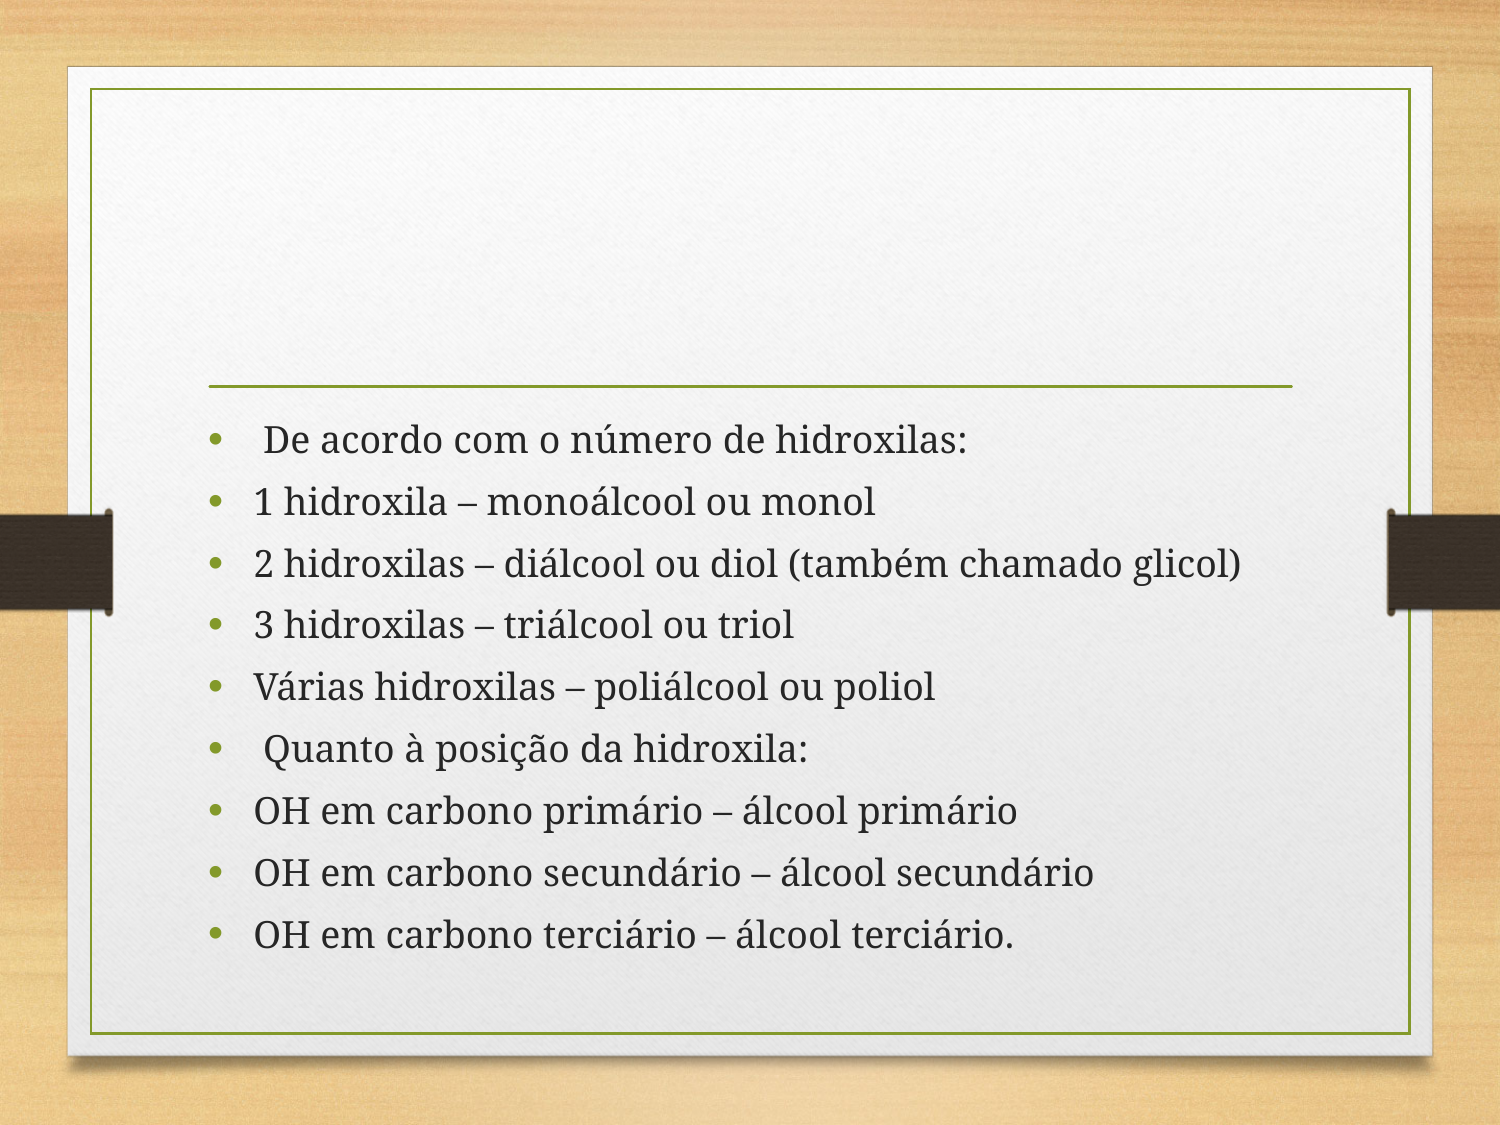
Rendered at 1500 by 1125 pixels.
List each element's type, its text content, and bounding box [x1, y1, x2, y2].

list De acordo com o número de hidroxilas: 1 hidroxila – monoálcool ou monol 2 hidroxilas – diálcool ou diol (também chamado glicol) 3 hidroxilas – triálcool ou triol Várias hidroxilas – poliálcool ou poliol Quanto à posição da hidroxila: OH em carbono primário – álcool primário OH em carbono secundário – álcool secundário OH em carbono terciário – álcool terciário. [193, 408, 1309, 974]
picture [0, 0, 1500, 1125]
